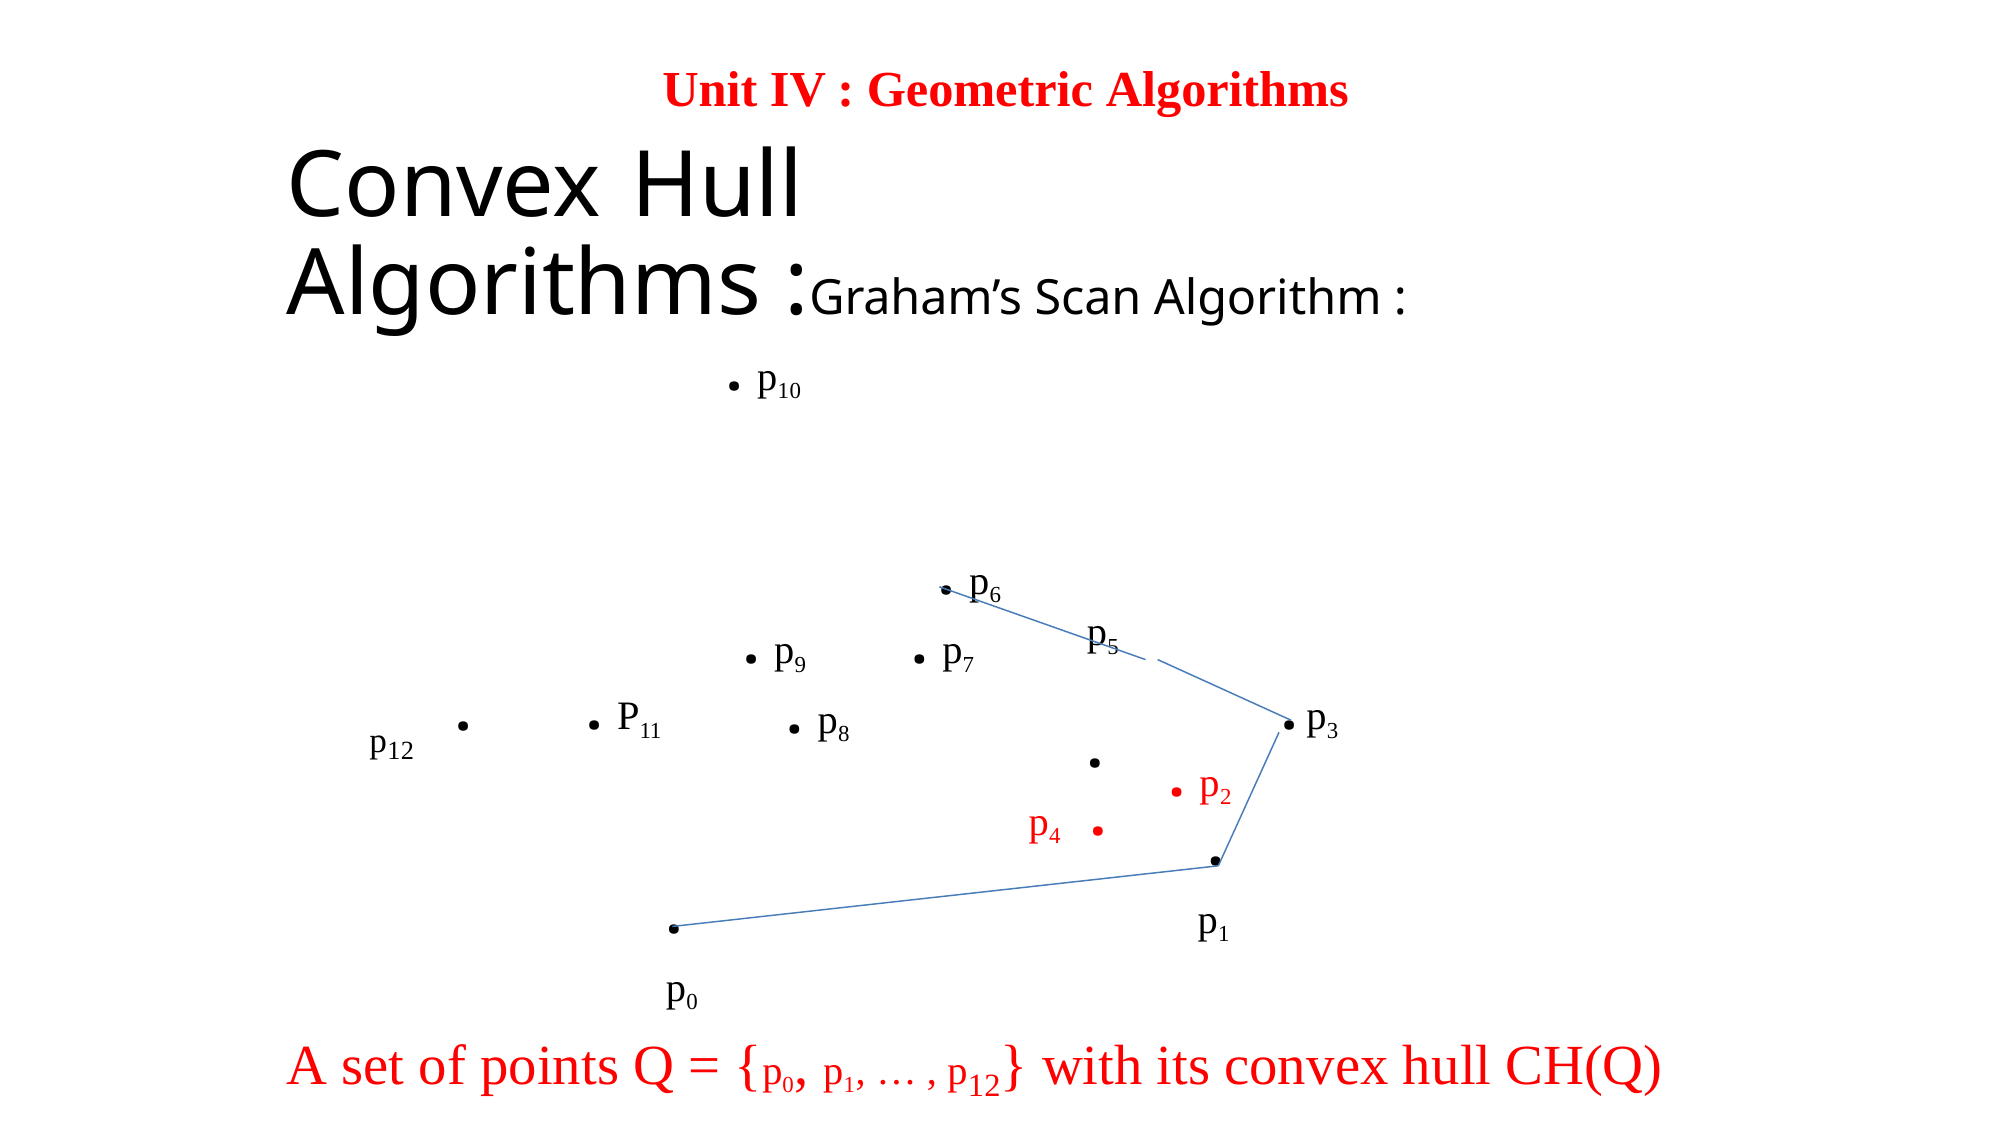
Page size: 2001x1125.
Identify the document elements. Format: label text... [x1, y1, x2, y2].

text_box . p2 . p1 [1166, 834, 1234, 947]
text_box . p2 . p1 [1166, 739, 1234, 871]
text_box p12 [367, 697, 420, 773]
text_box . p10 [724, 331, 806, 404]
title Convex Hull Algorithms :Graham’s Scan Algorithm : [284, 134, 1514, 335]
text_box p5 . p4 . [1026, 603, 1164, 849]
text_box . p3 [1279, 671, 1346, 743]
text_box . p6 . p9 . p7 . p8 [741, 535, 1002, 746]
text_box A set of points Q = {p0, p1, … , p12} with its convex hull CH(Q) [284, 1026, 1665, 1103]
text_box . p0 [663, 852, 702, 1015]
text_box Unit IV : Geometric Algorithms [660, 54, 1352, 117]
text_box . P11 [583, 671, 666, 743]
text_box . [453, 671, 473, 742]
